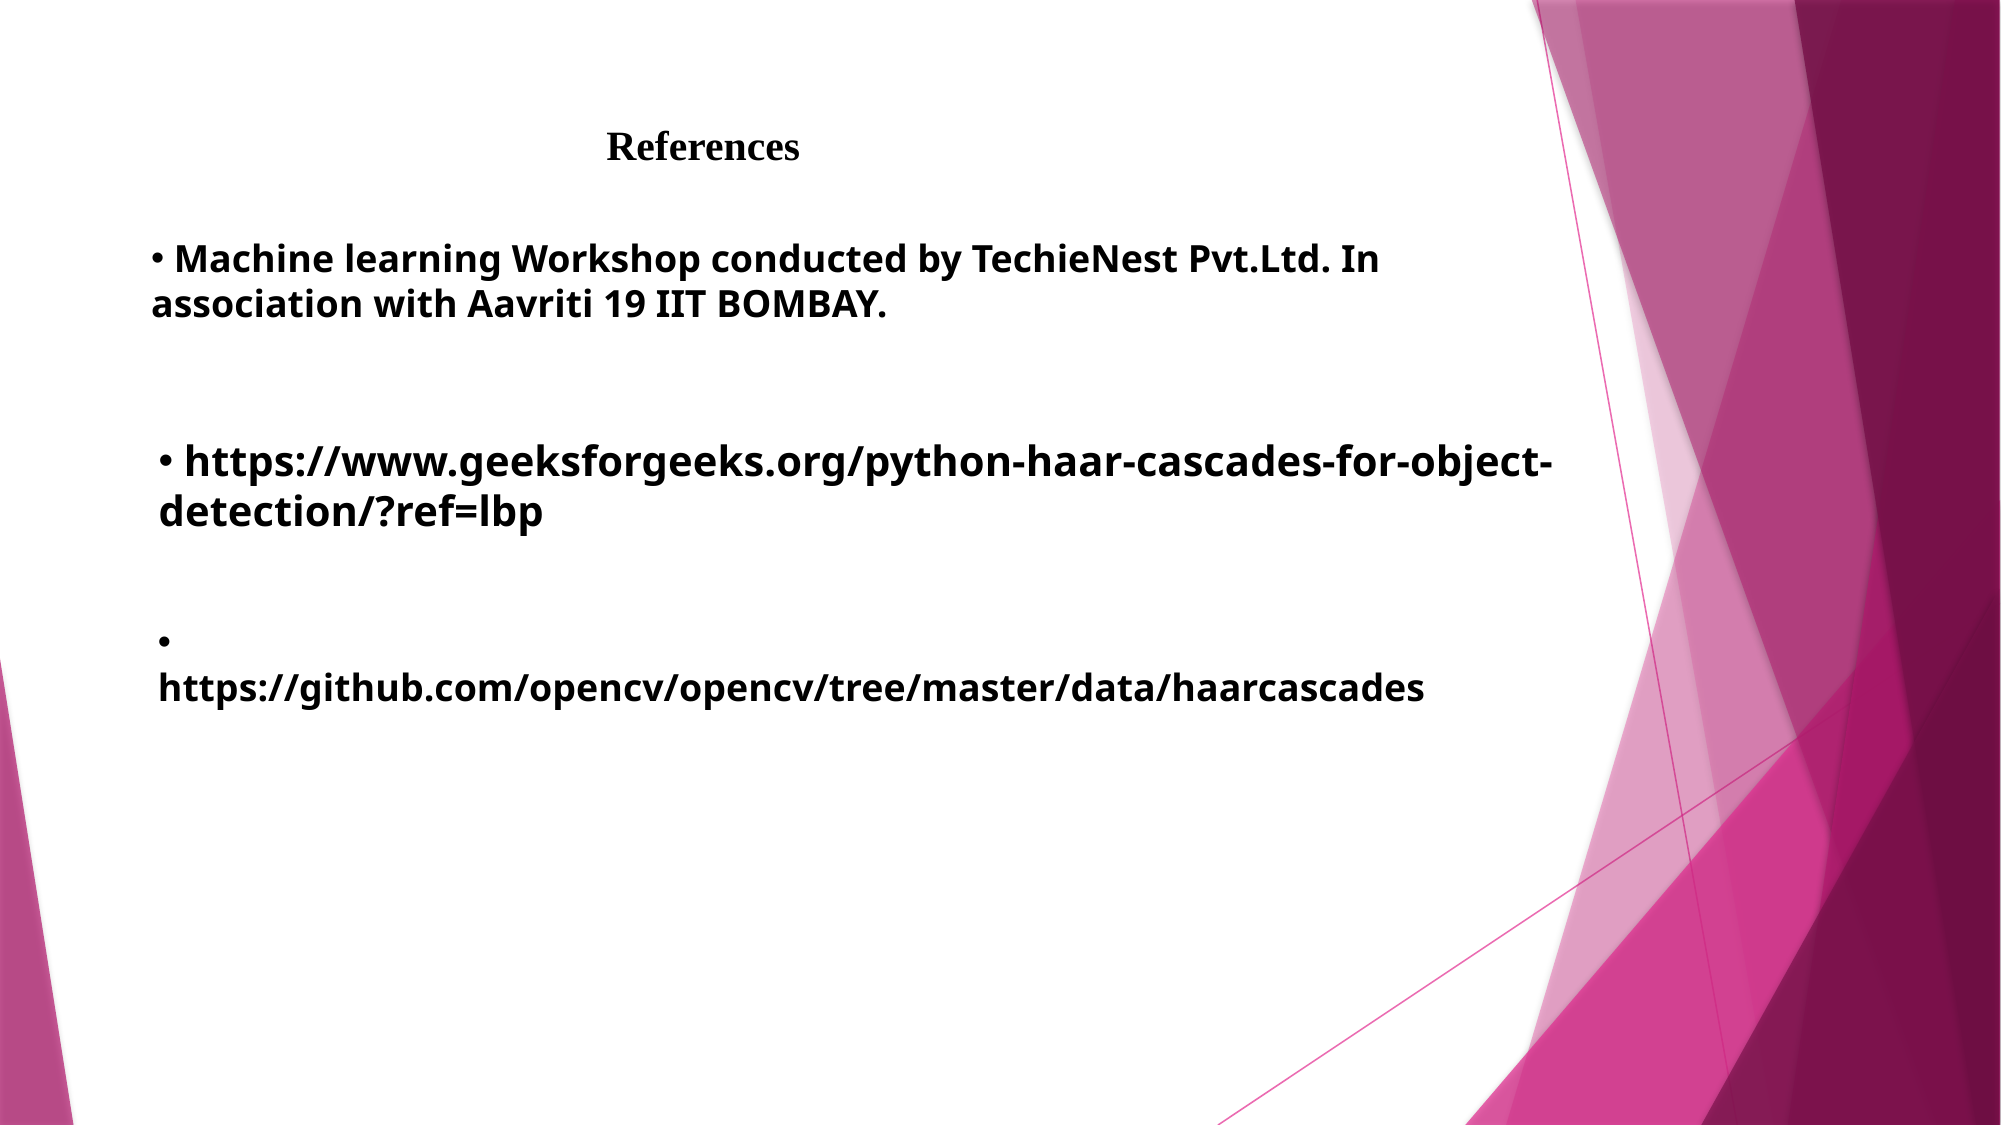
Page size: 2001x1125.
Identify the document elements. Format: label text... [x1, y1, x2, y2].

text_box Machine learning Workshop conducted by TechieNest Pvt.Ltd. In association with Aavriti 19 IIT BOMBAY. [136, 227, 1457, 333]
text_box https://github.com/opencv/opencv/tree/master/data/haarcascades [143, 611, 1464, 717]
text_box https://www.geeksforgeeks.org/python-haar-cascades-for-object-detection/?ref=lbp [143, 427, 1685, 543]
text_box References [591, 111, 1339, 177]
